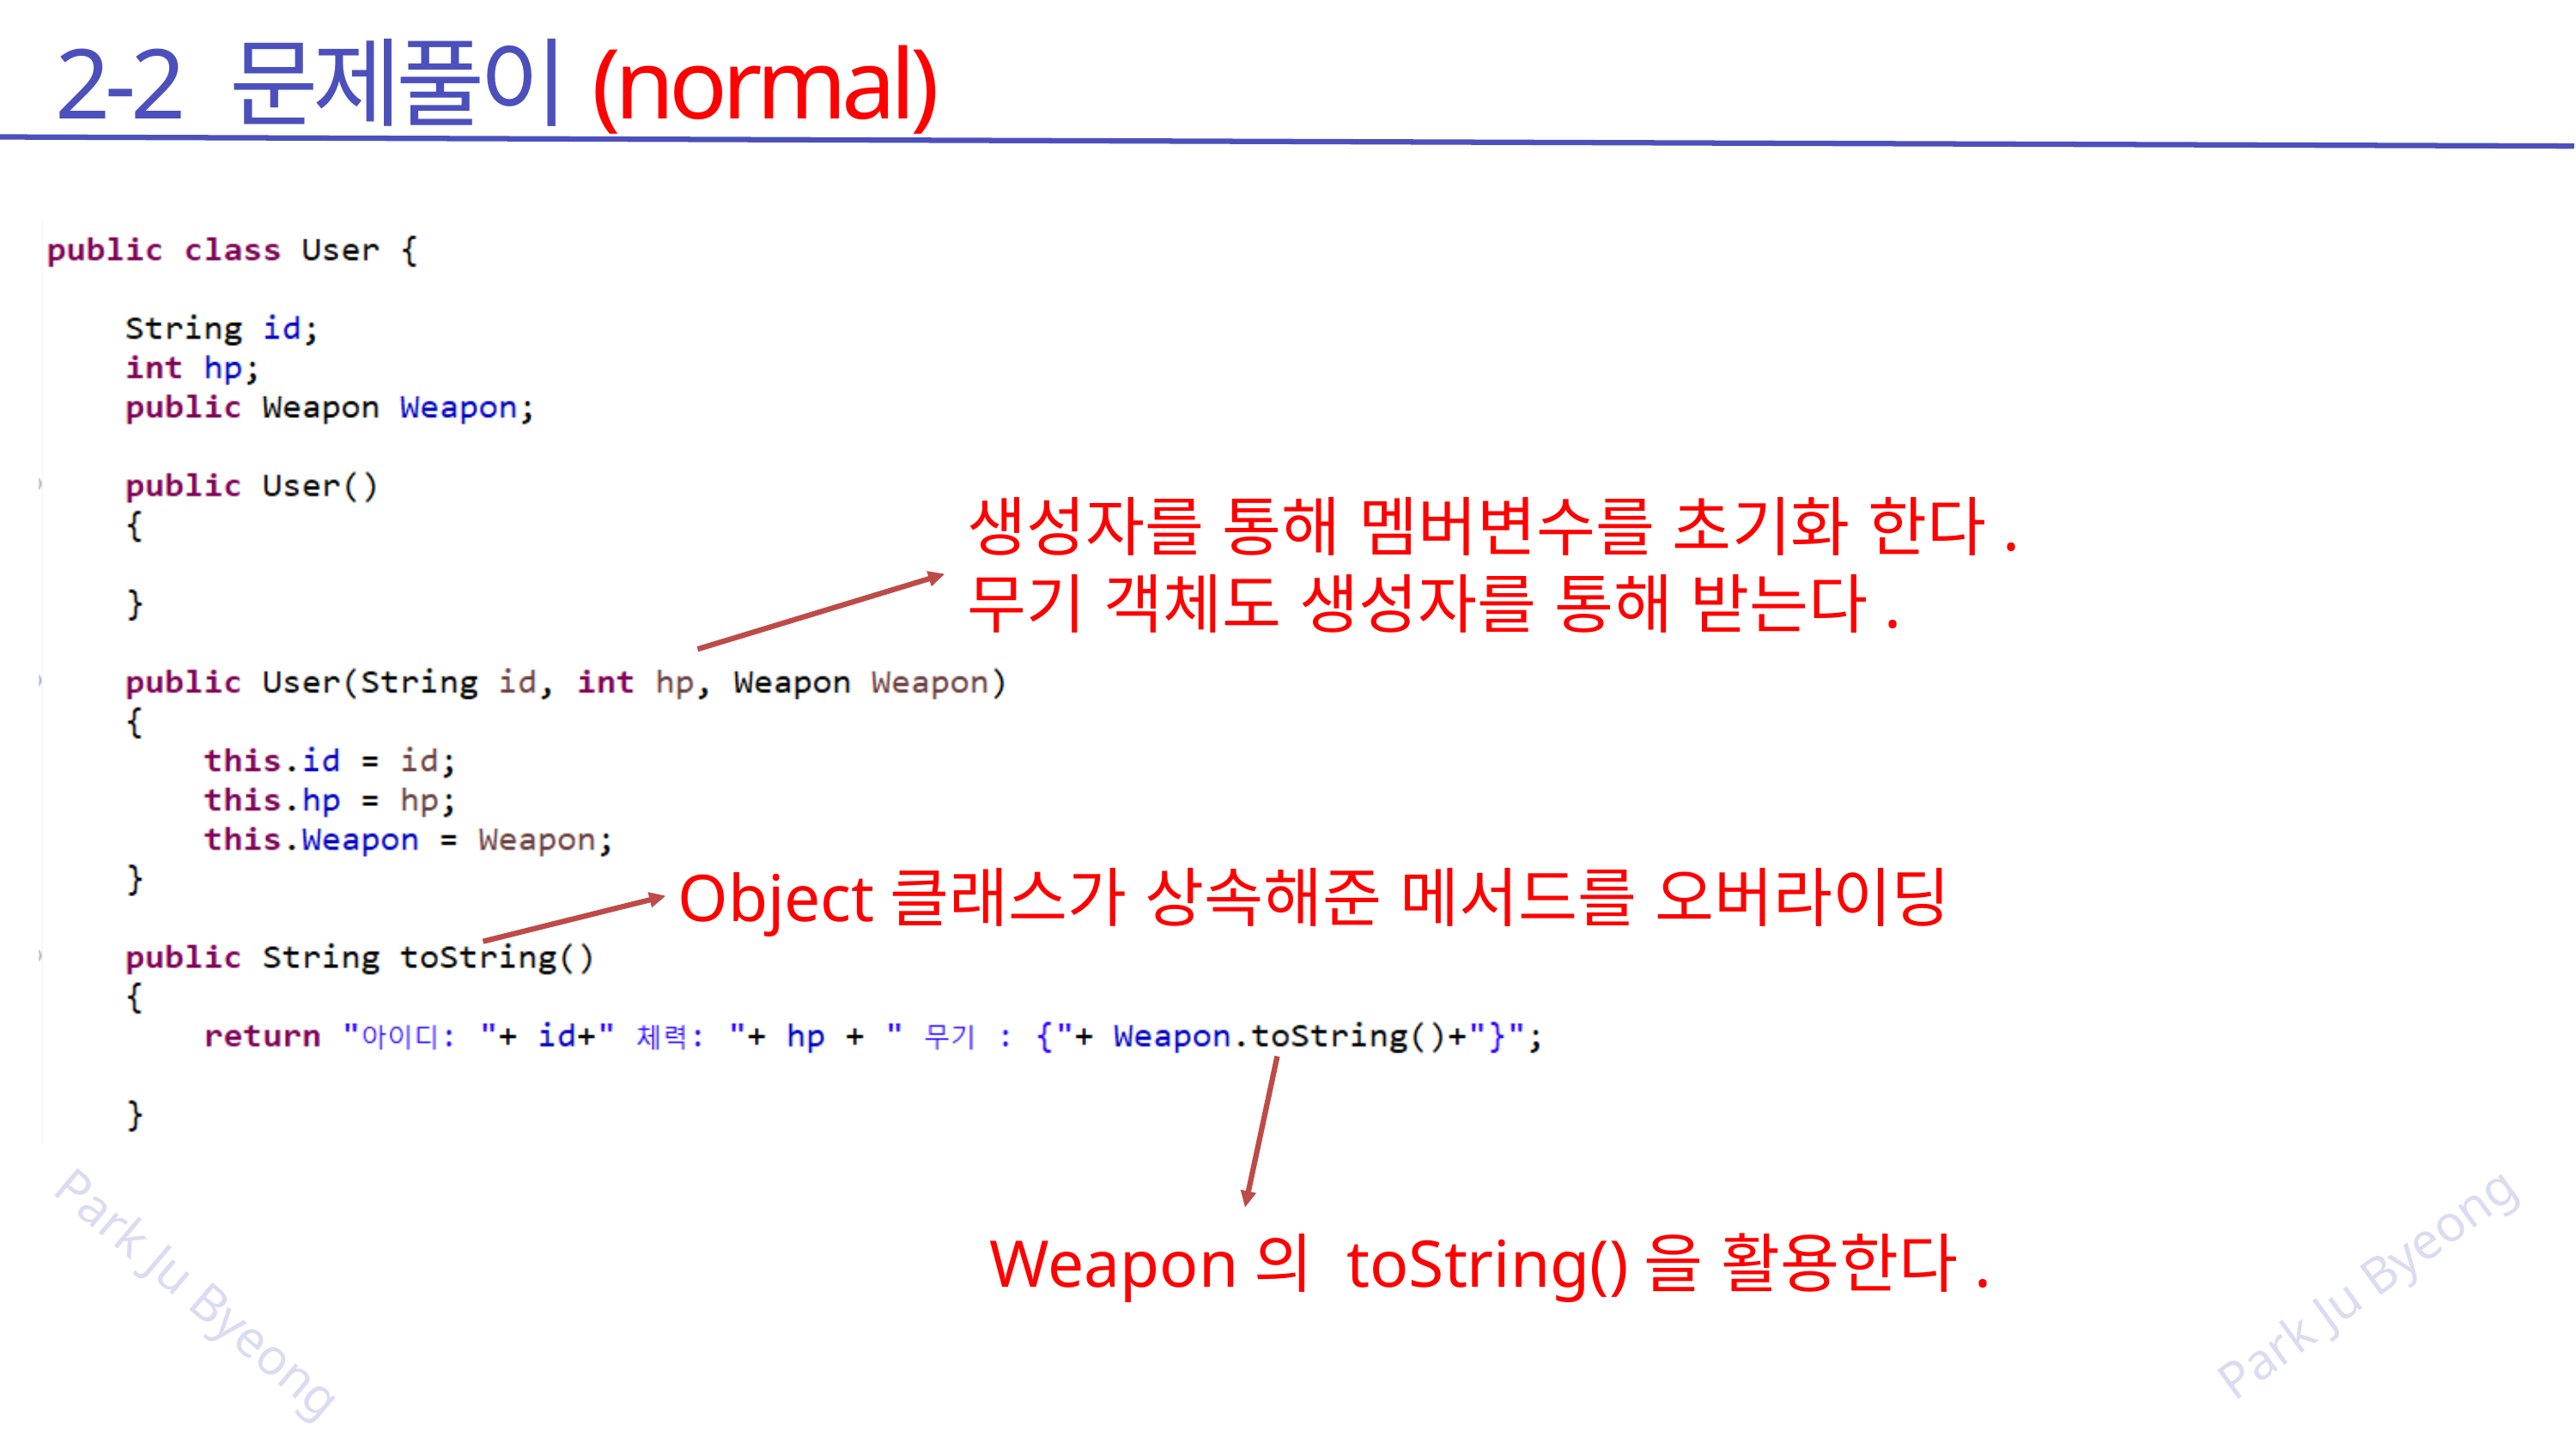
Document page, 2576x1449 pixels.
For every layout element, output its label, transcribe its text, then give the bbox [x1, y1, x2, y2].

text_box 2-2 문제풀이(normal) [43, 15, 1567, 134]
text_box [0, 136, 2574, 147]
picture [38, 219, 1558, 1143]
text_box 생성자를 통해 멤버변수를 초기화 한다. 무기 객체도 생성자를 통해 받는다. [1561, 480, 2297, 648]
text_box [483, 895, 666, 942]
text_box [697, 573, 945, 650]
text_box Weapon의 toString()을 활용한다. [976, 1216, 2533, 1307]
text_box Object클래스가 상속해준 메서드를 오버라이딩 [1561, 850, 2222, 941]
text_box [1244, 1056, 1278, 1208]
